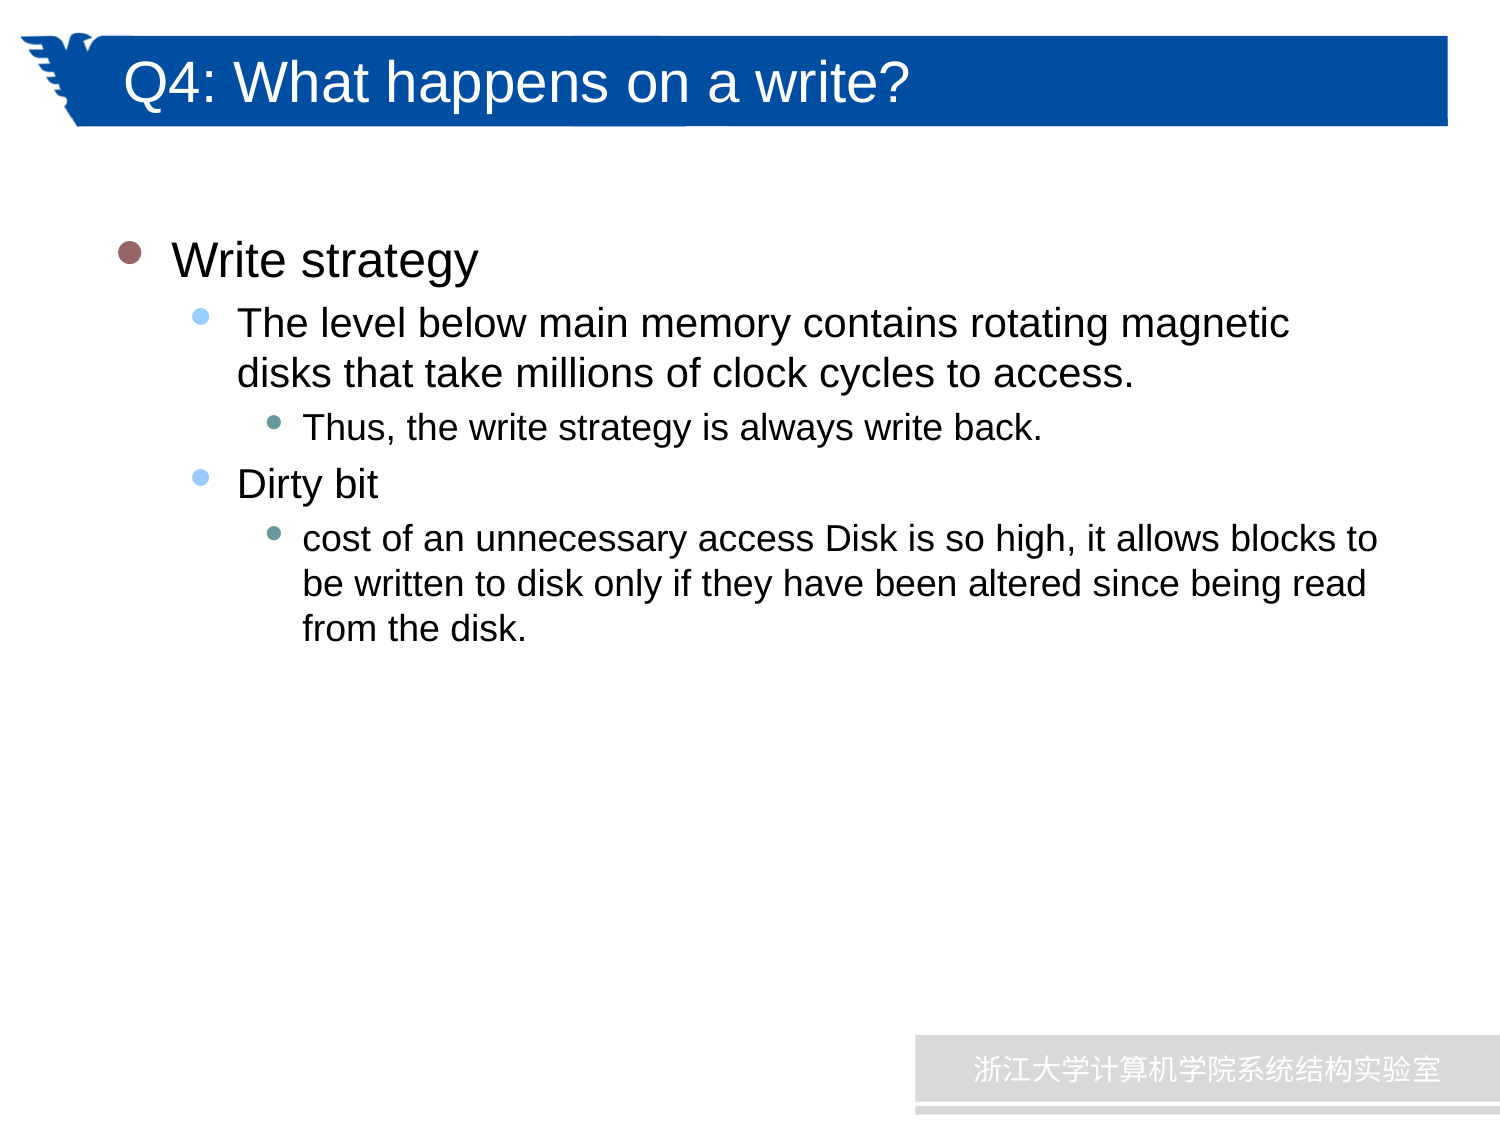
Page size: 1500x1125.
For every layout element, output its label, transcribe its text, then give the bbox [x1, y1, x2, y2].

title Q4: What happens on a write? [108, 38, 1406, 122]
picture [5, 18, 148, 127]
list Write strategy The level below main memory contains rotating magnetic disks that take millions of clock cycles to access. Thus, the write strategy is always write back. Dirty bit cost of an unnecessary access Disk is so high, it allows blocks to be written to disk only if they have been altered since being read from the disk. [99, 220, 1400, 946]
